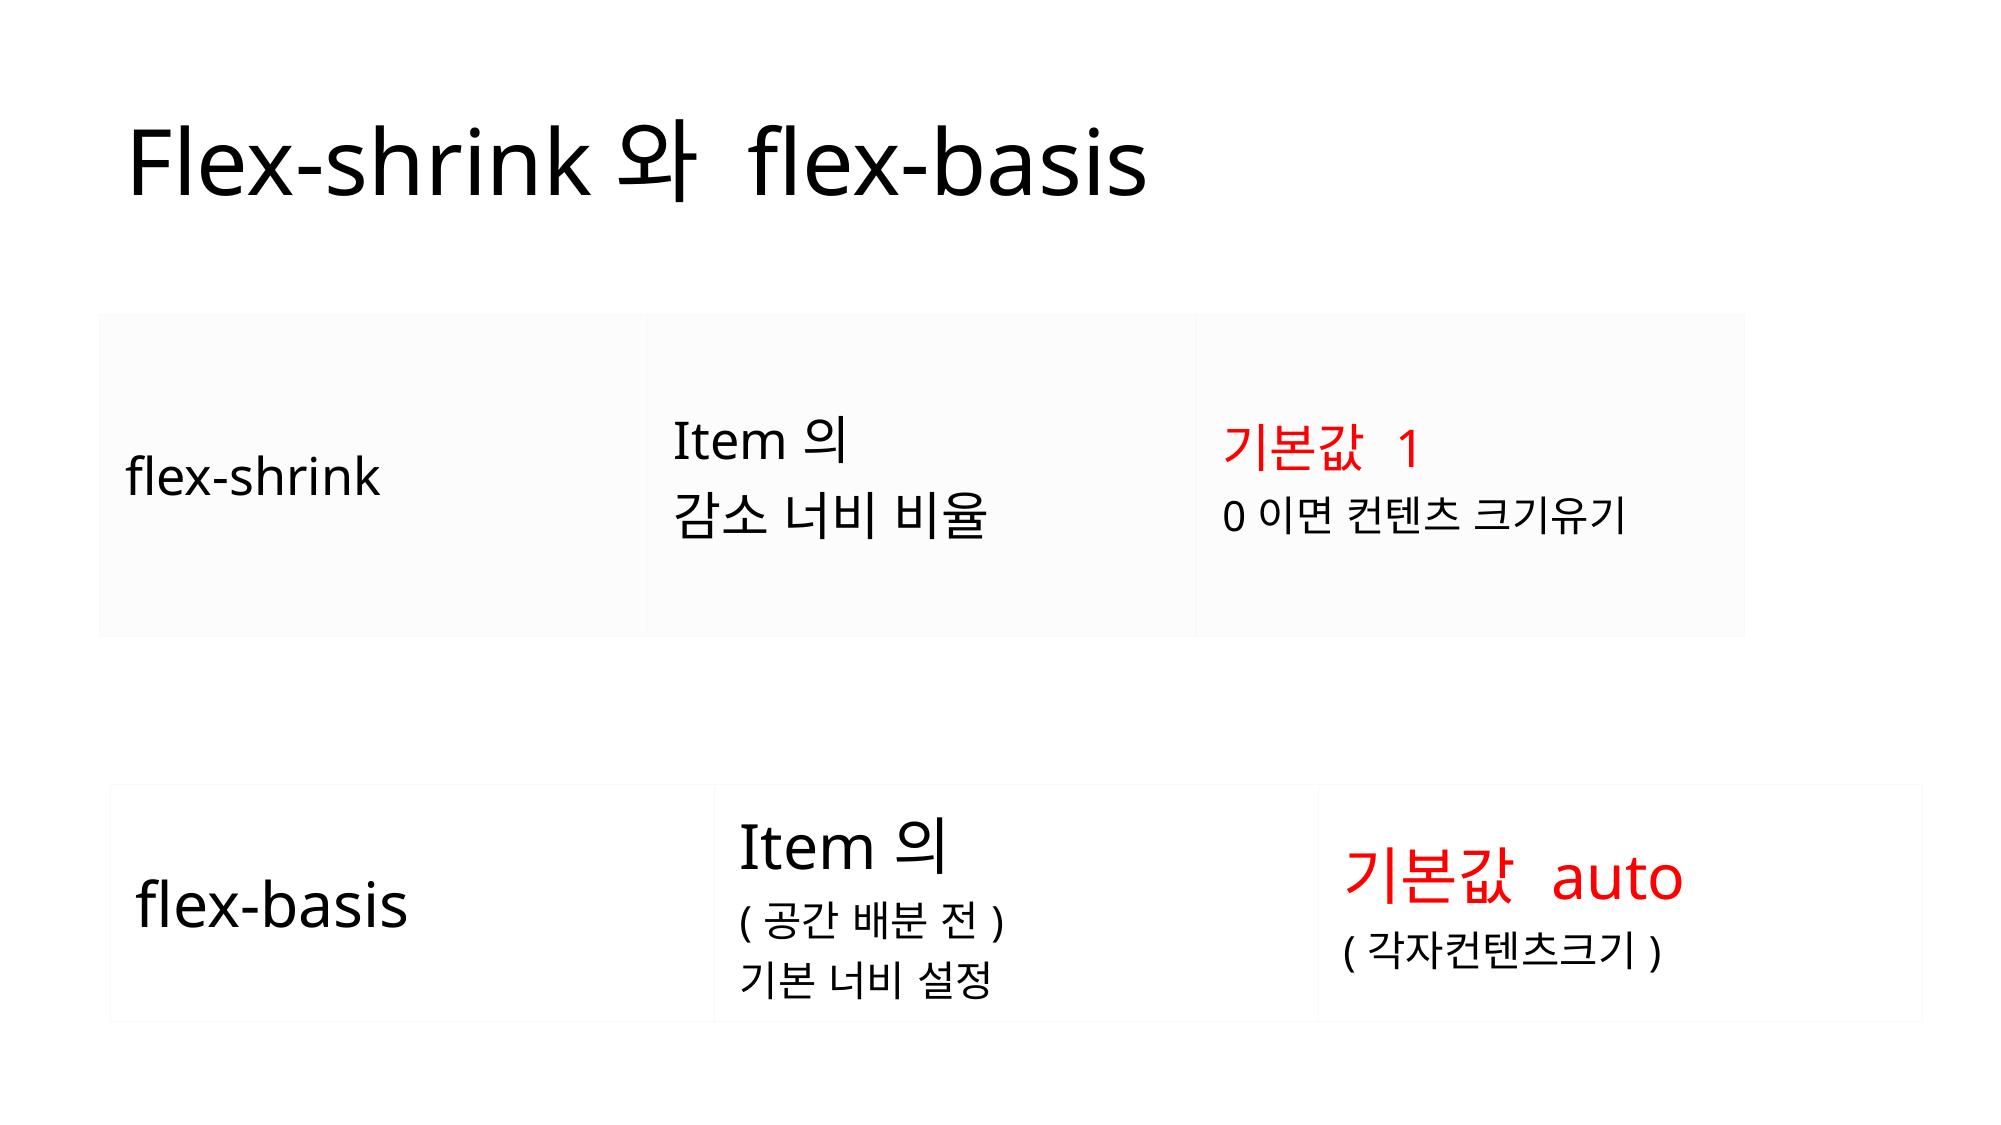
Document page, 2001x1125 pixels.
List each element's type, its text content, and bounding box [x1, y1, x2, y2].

table_header flex-shrink [100, 315, 647, 636]
table_header 기본값 1 0이면 컨텐츠 크기유기 [1197, 315, 1744, 636]
table_header Item의 감소 너비 비율 [648, 315, 1195, 636]
title Flex-shrink와 flex-basis [110, 57, 1836, 275]
table_header 기본값 auto (각자컨텐츠크기) [1319, 785, 1922, 1021]
table_header flex-basis [111, 785, 714, 1021]
table_header Item의 (공간 배분 전) 기본 너비 설정 [715, 785, 1318, 1021]
